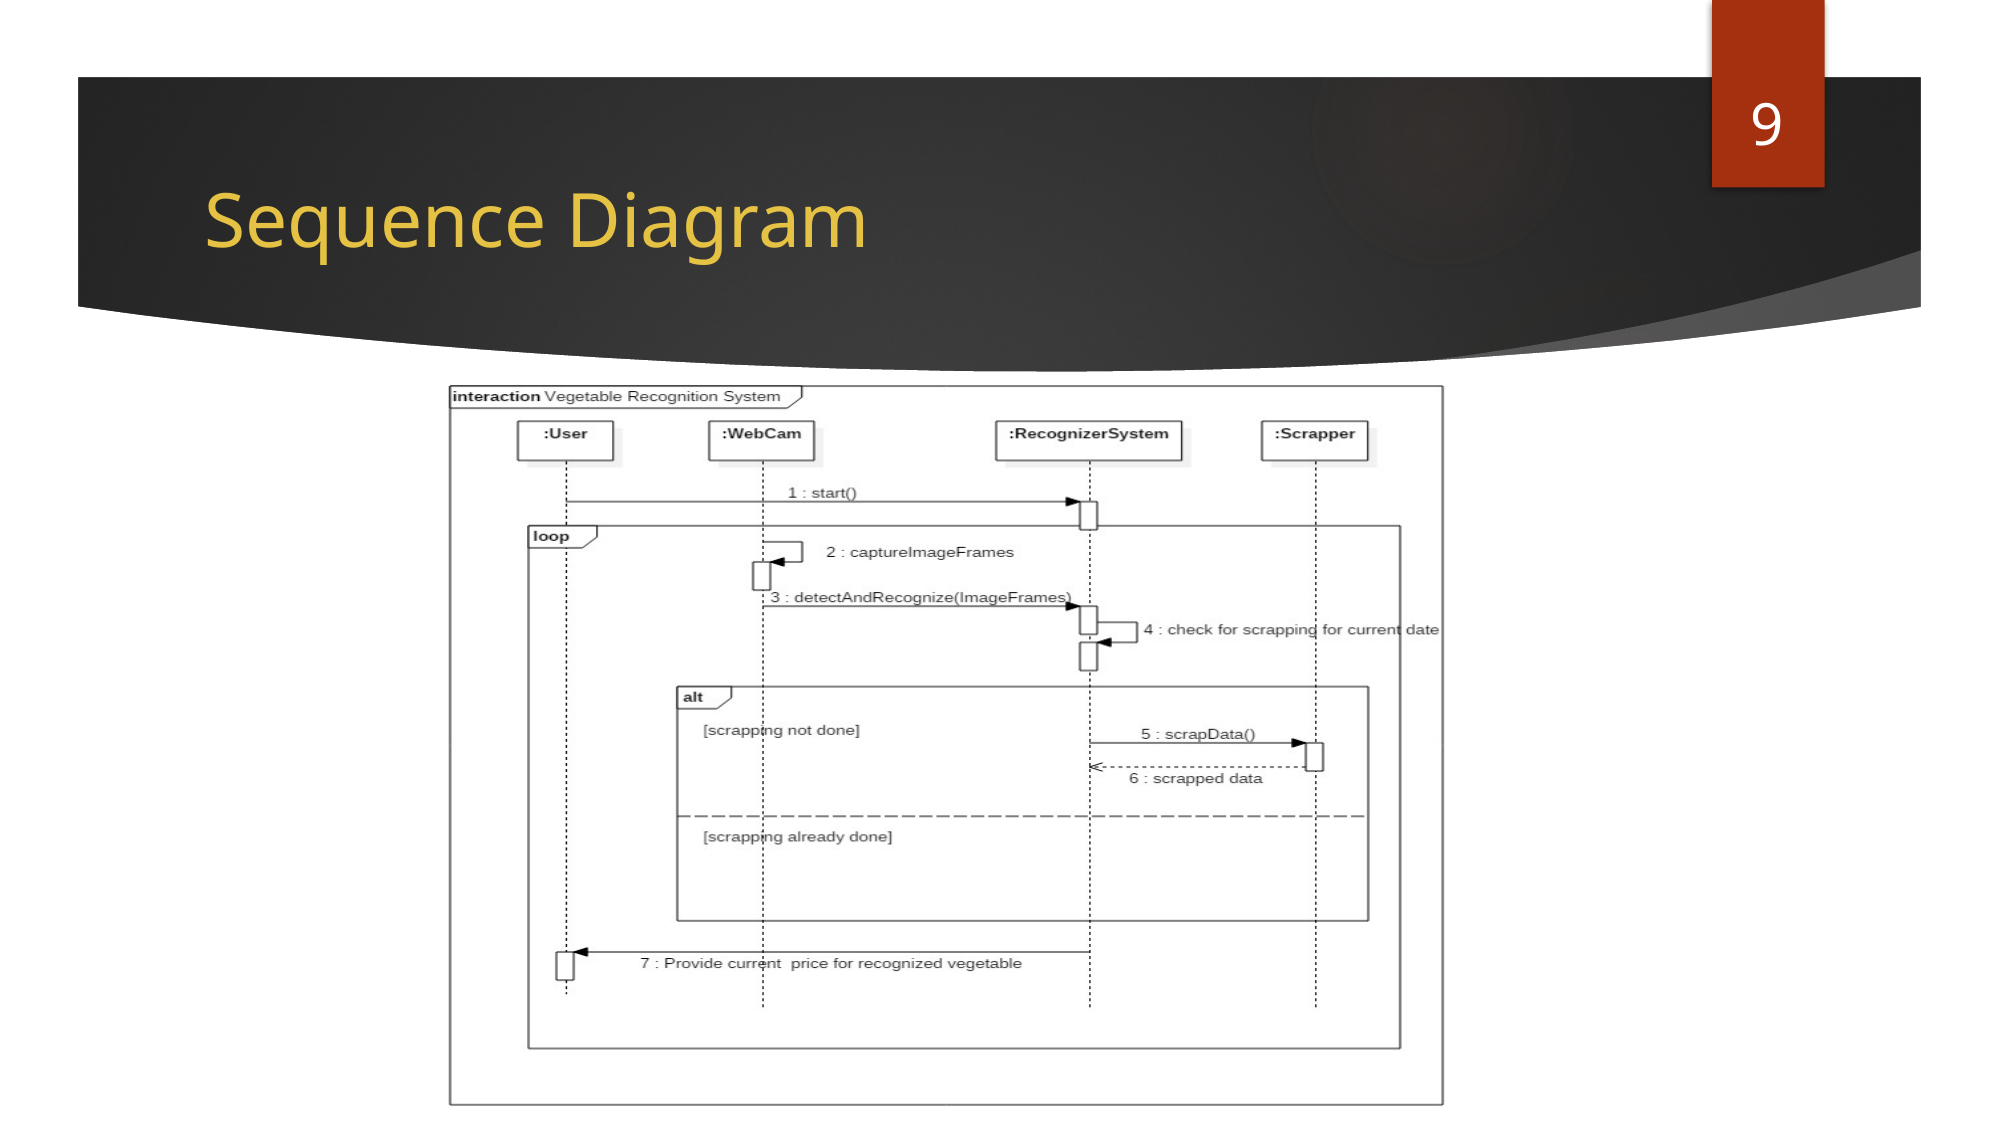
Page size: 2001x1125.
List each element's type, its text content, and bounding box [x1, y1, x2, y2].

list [437, 375, 1496, 1125]
title Sequence Diagram [189, 159, 1627, 276]
slide_number 9 [1698, 48, 1836, 175]
